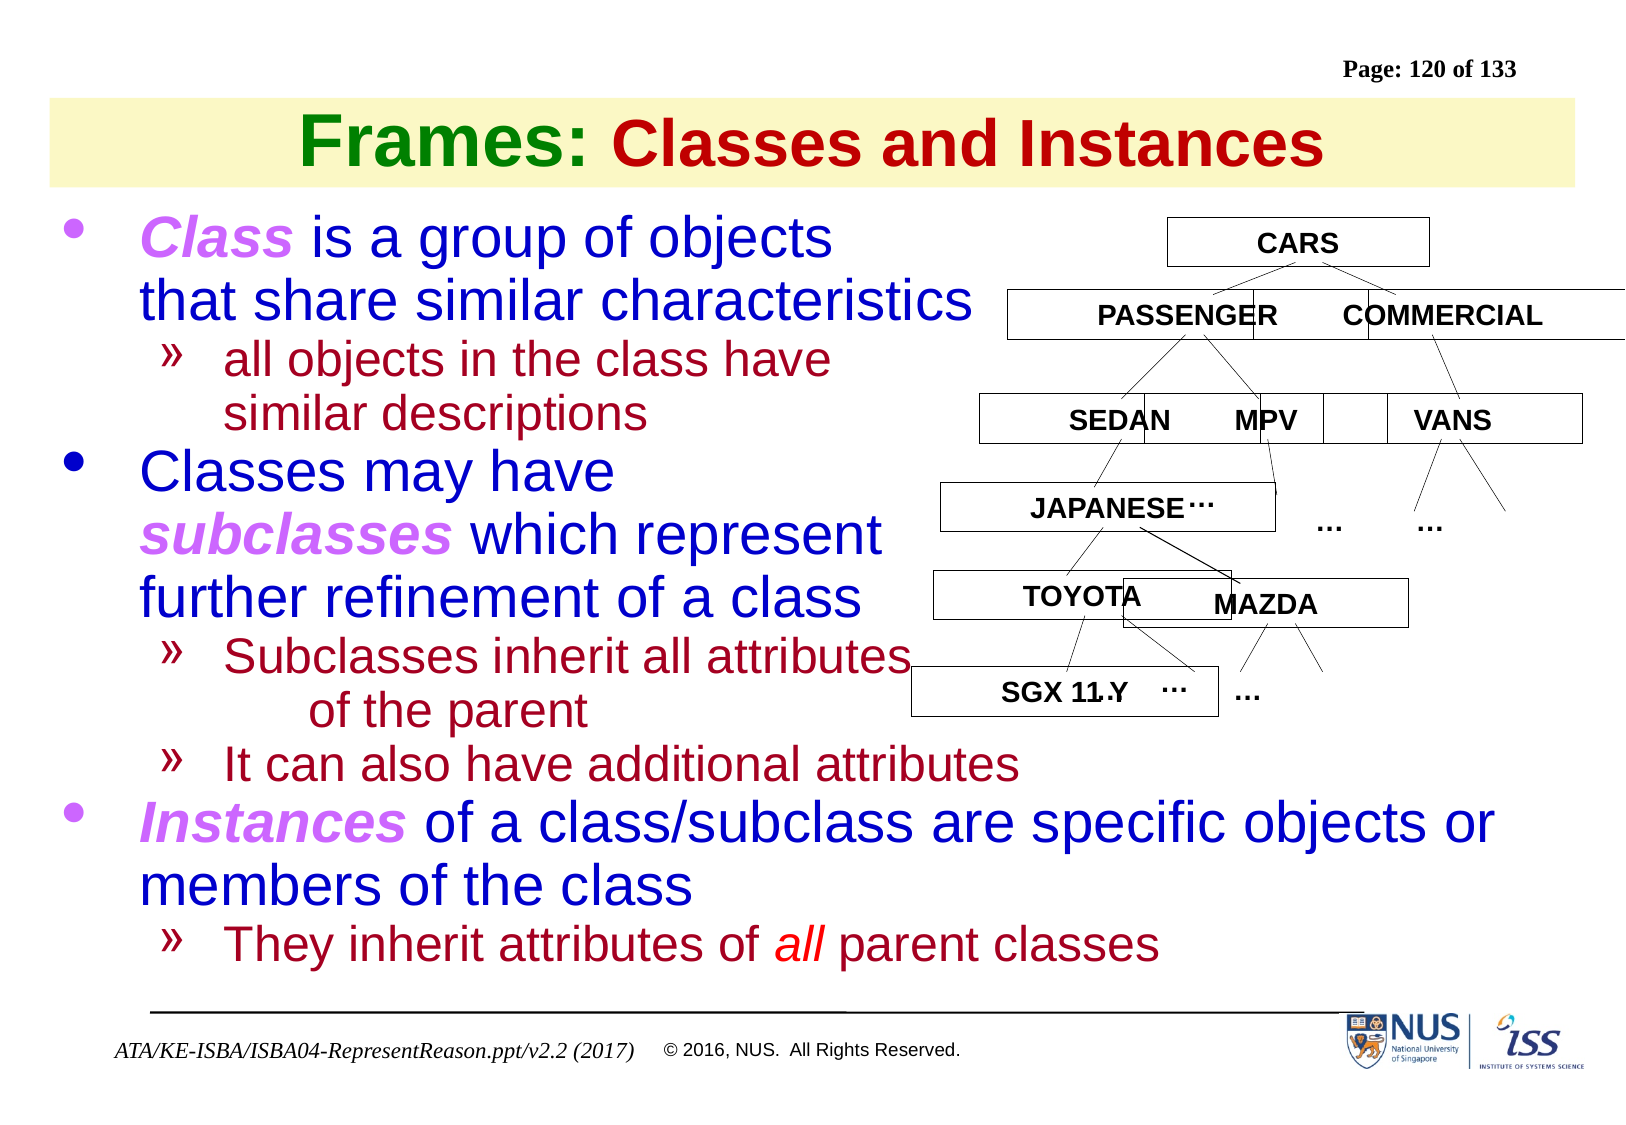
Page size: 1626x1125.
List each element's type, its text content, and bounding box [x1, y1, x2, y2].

picture [1339, 1013, 1585, 1069]
list Class is a group of objects that share similar characteristics all objects in the class have similar descriptions Classes may have subclasses which represent further refinement of a class Subclasses inherit all attributes of the parent It can also have additional attributes Instances of a class/subclass are specific objects or members of the class They inherit attributes of all parent classes [49, 199, 1576, 988]
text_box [991, 217, 1550, 716]
title Frames: Classes and Instances [49, 97, 1576, 188]
